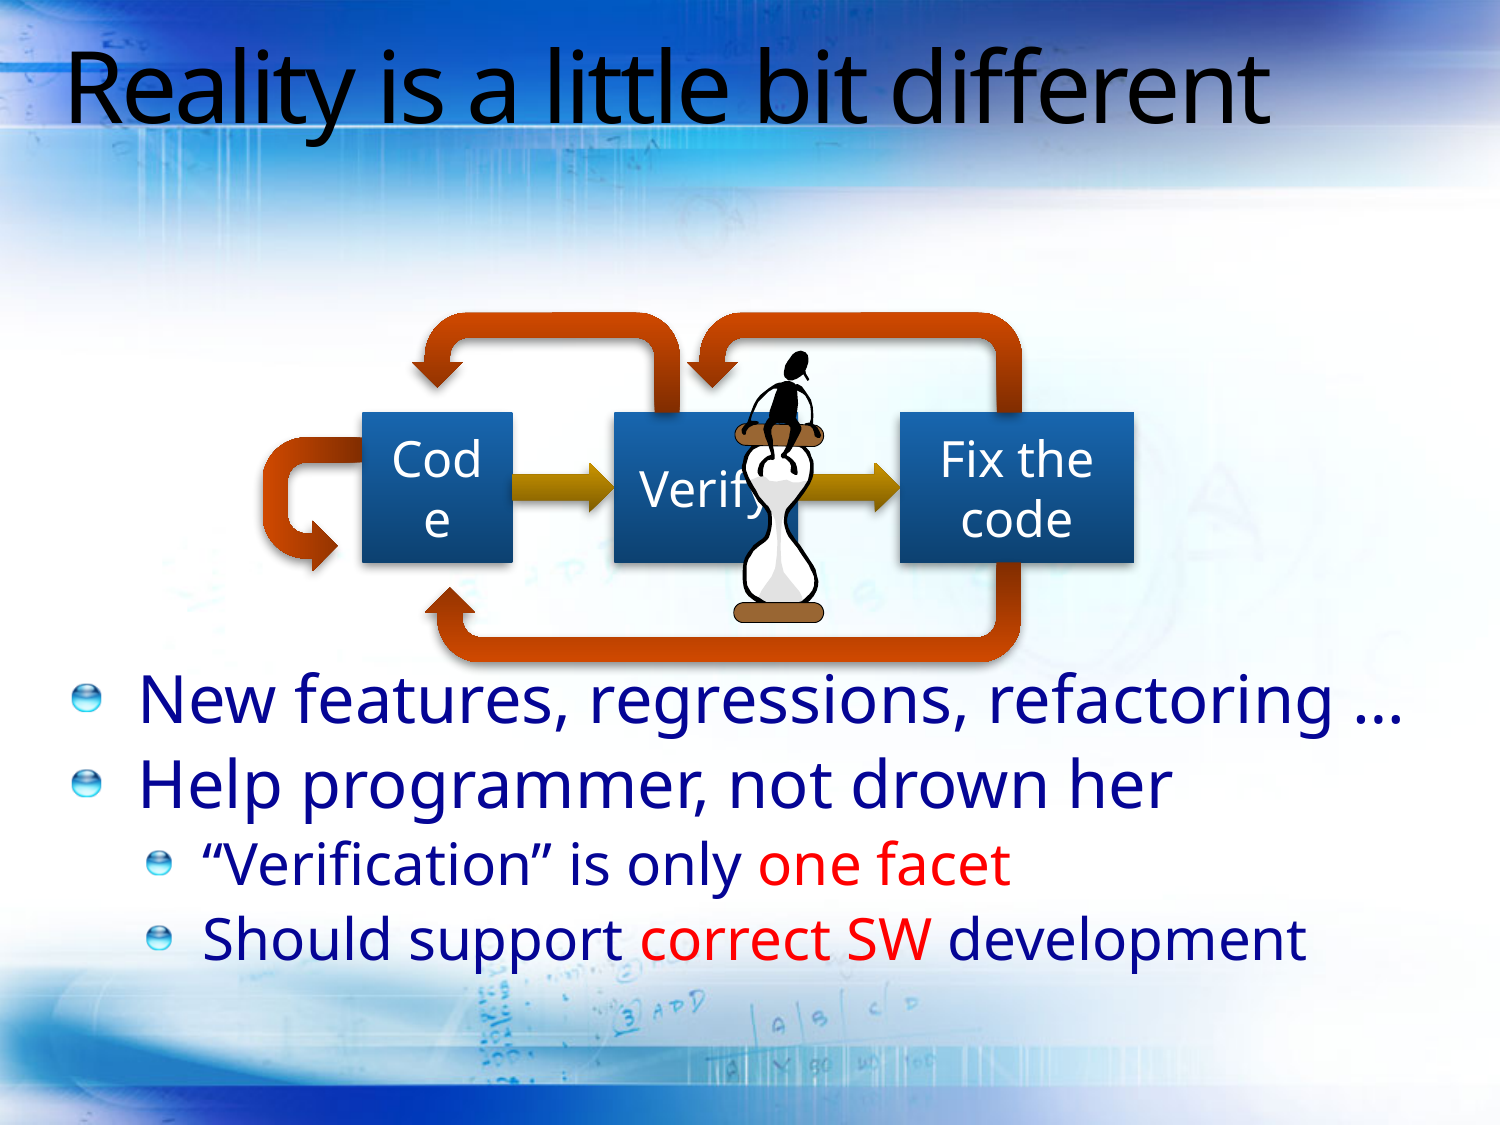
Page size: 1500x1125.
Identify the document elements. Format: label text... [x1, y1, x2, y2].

text_box Code [362, 412, 513, 563]
text_box [512, 462, 615, 513]
text_box Verify [614, 412, 727, 563]
title Reality is a little bit different [62, 37, 1438, 147]
picture [0, 0, 1500, 1125]
text_box Fix the code [900, 412, 1134, 563]
text_box [262, 437, 363, 572]
text_box [424, 562, 1022, 663]
text_box [412, 312, 680, 413]
text_box [687, 312, 1022, 413]
list New features, regressions, refactoring … Help programmer, not drown her “Verification” is only one facet Should support correct SW development [62, 231, 1438, 1016]
text_box [831, 462, 900, 513]
